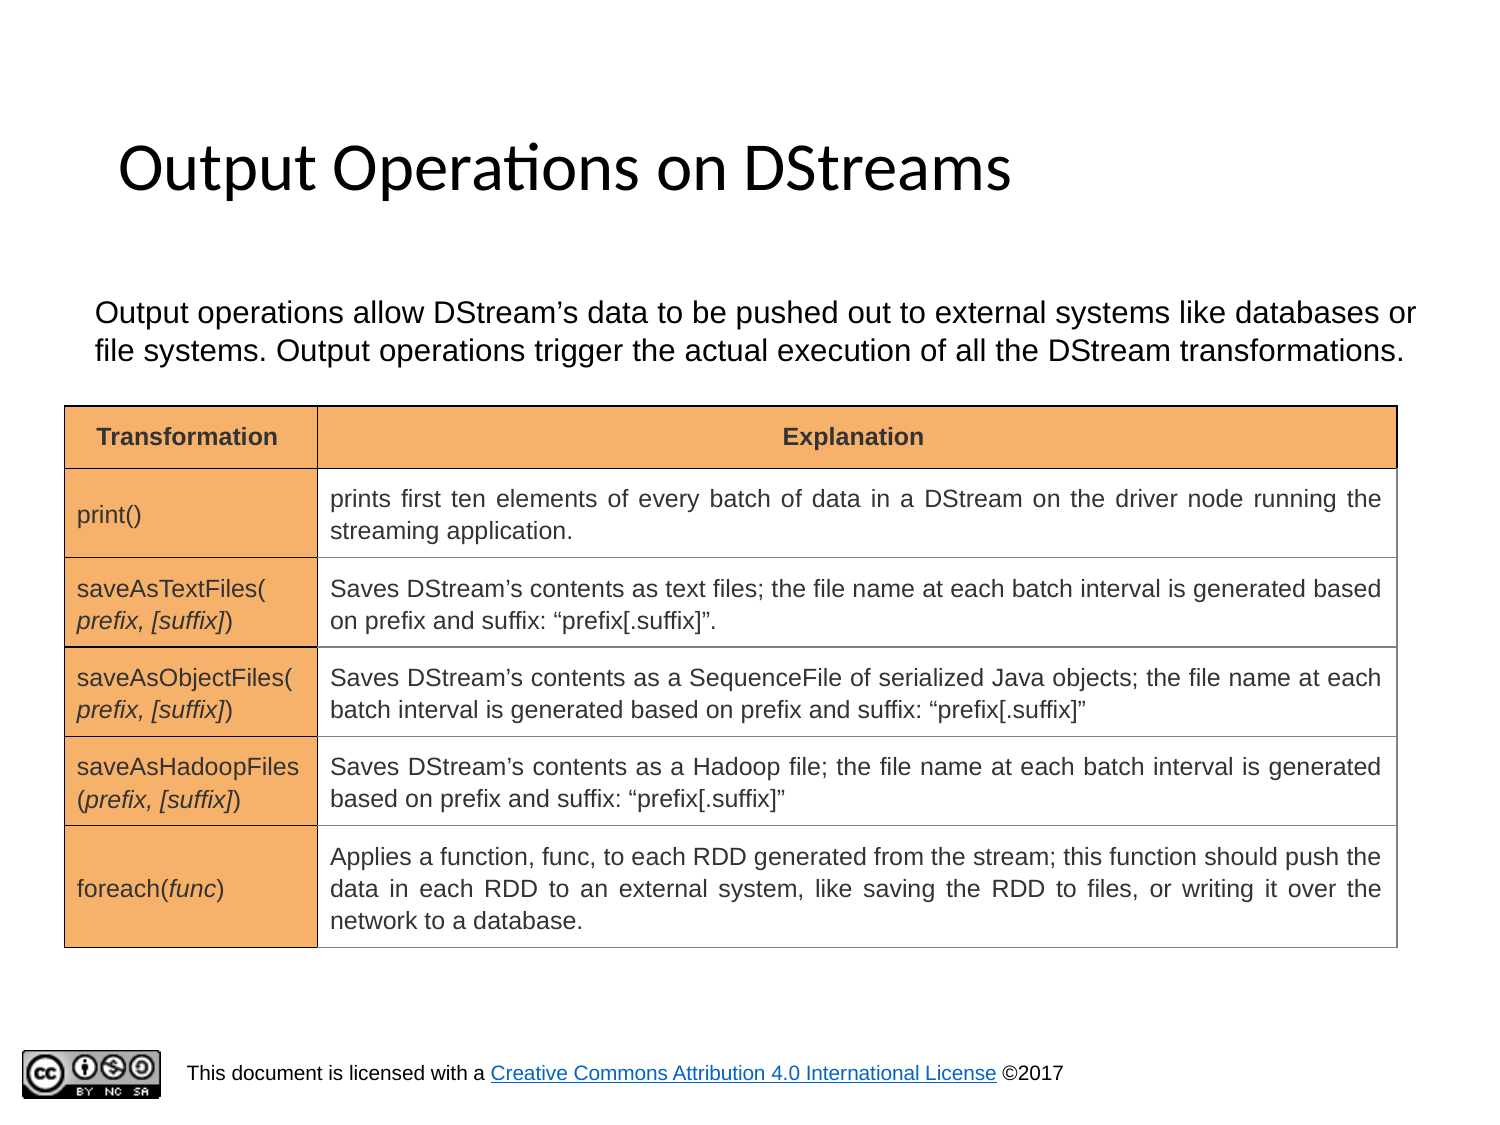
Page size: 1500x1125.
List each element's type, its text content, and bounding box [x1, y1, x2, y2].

table_cell saveAsHadoopFiles(prefix, [suffix]) [65, 737, 317, 825]
table_cell saveAsObjectFiles(prefix, [suffix]) [65, 648, 317, 736]
table_cell Saves DStream’s contents as a Hadoop file; the file name at each batch interval is generated based on prefix and suffix: “prefix[.suffix]” [318, 737, 1396, 825]
table_cell foreach(func) [65, 826, 317, 947]
table_cell prints first ten elements of every batch of data in a DStream on the driver node running the streaming application. [318, 469, 1396, 557]
table_cell saveAsTextFiles( prefix, [suffix]) [65, 558, 317, 646]
text_box Output operations allow DStream’s data to be pushed out to external systems like databases or file systems. Output operations trigger the actual execution of all the DStream transformations. [79, 277, 1455, 392]
table_header Explanation [318, 407, 1396, 468]
table_cell Applies a function, func, to each RDD generated from the stream; this function should push the data in each RDD to an external system, like saving the RDD to files, or writing it over the network to a database. [318, 826, 1396, 947]
table_header Transformation [65, 407, 317, 468]
picture [22, 1050, 161, 1099]
table_cell print() [65, 469, 317, 557]
table_cell Saves DStream’s contents as text files; the file name at each batch interval is generated based on prefix and suffix: “prefix[.suffix]”. [318, 558, 1396, 646]
title Output Operations on DStreams [103, 59, 1397, 277]
table_cell Saves DStream’s contents as a SequenceFile of serialized Java objects; the file name at each batch interval is generated based on prefix and suffix: “prefix[.suffix]” [318, 648, 1396, 736]
